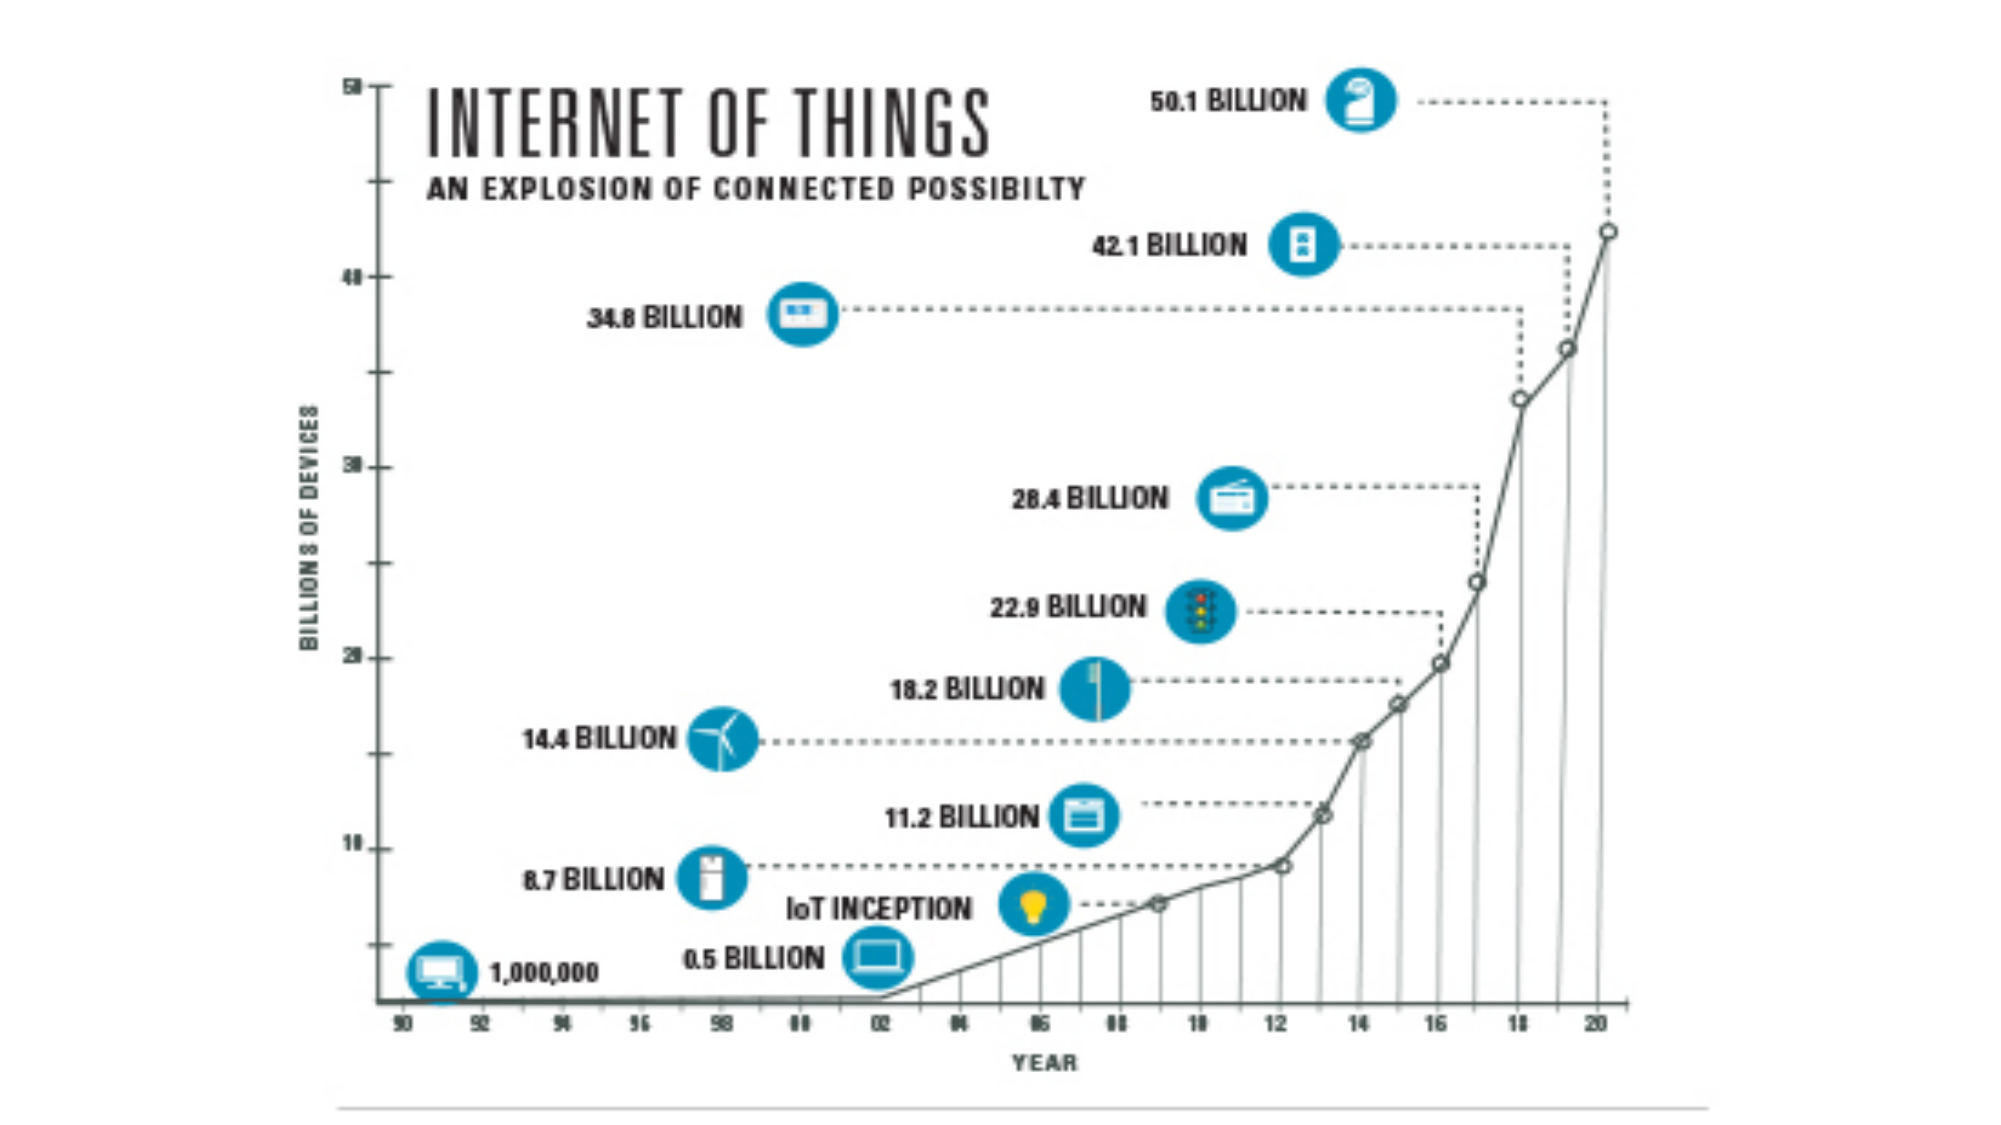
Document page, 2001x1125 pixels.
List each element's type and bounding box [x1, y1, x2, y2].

picture [268, 7, 1732, 1118]
